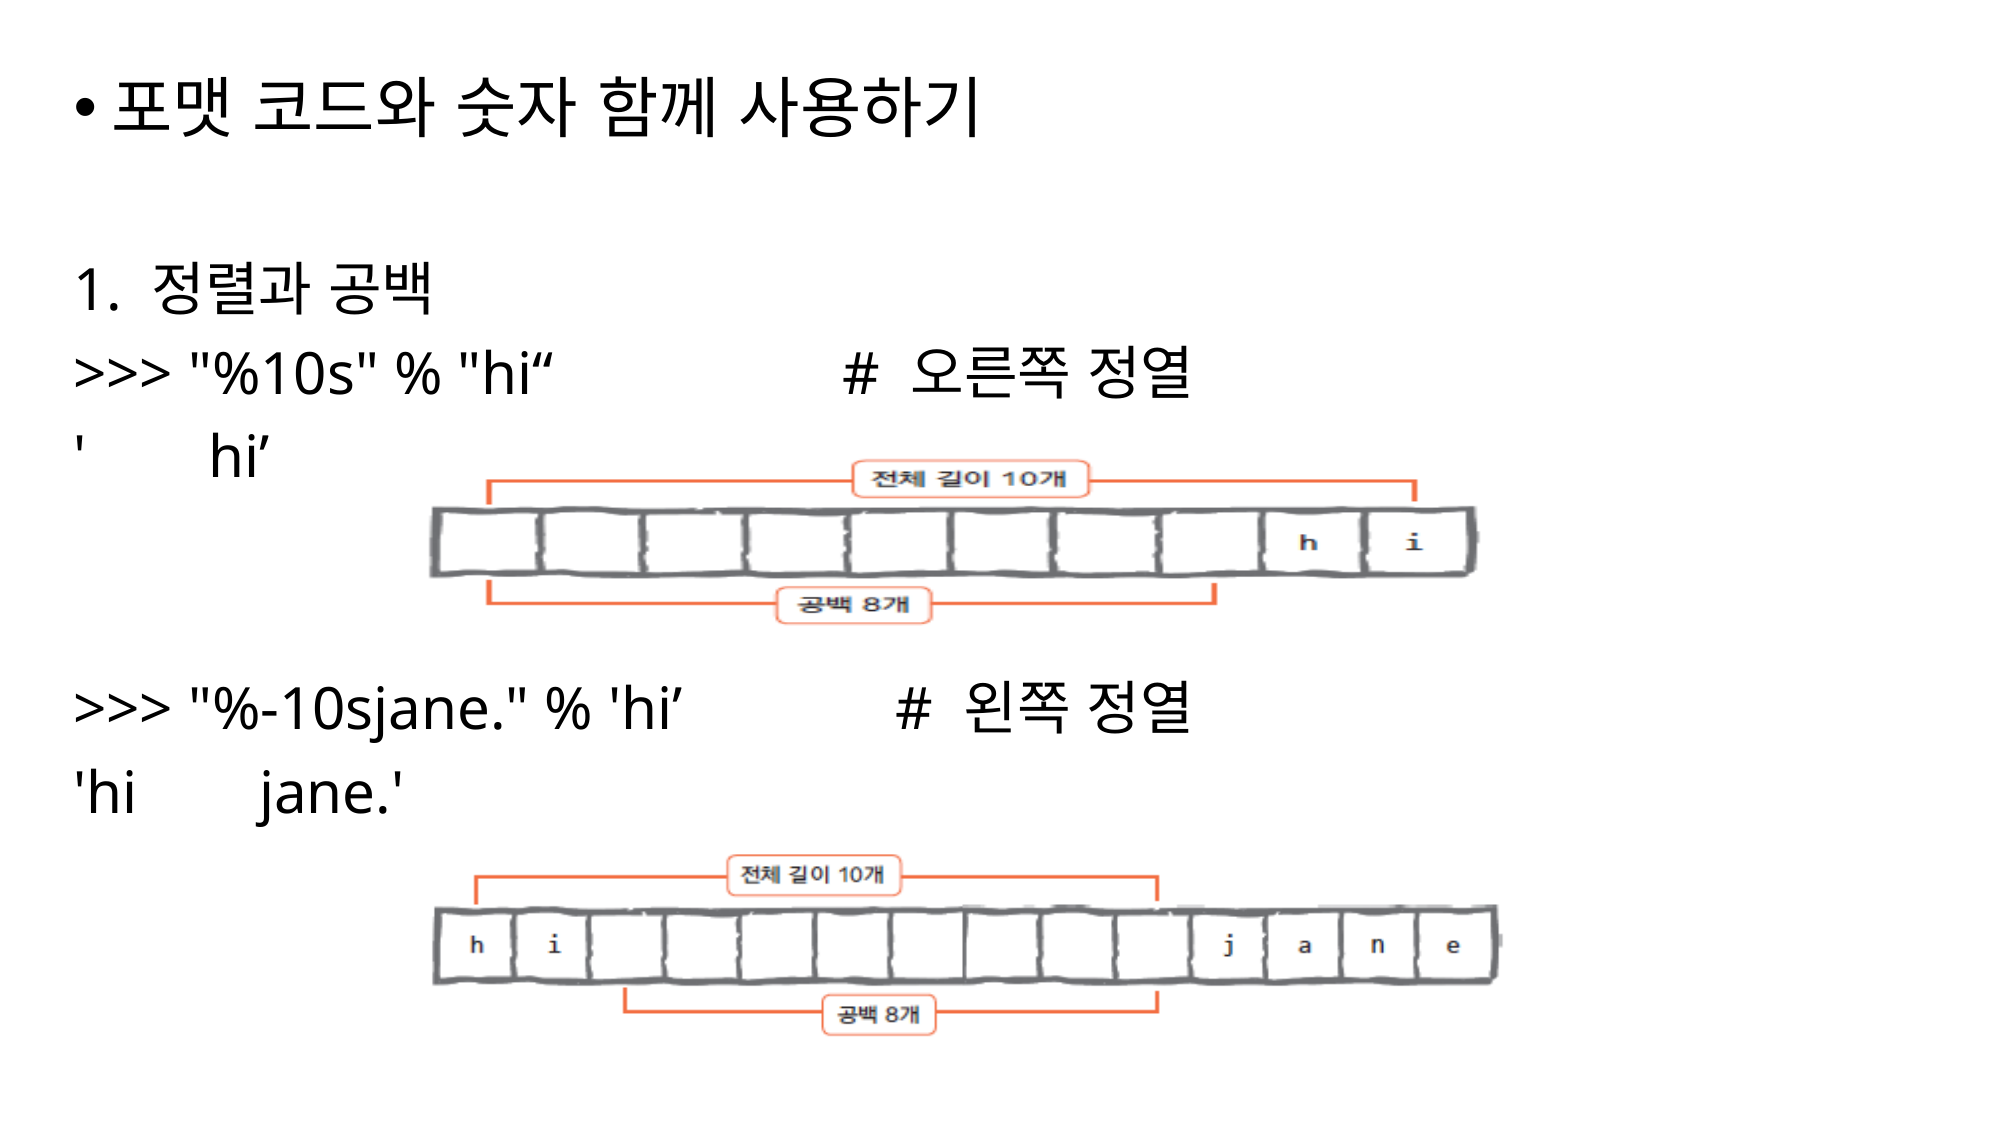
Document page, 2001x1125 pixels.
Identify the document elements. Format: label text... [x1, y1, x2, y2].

picture [406, 453, 1502, 632]
list 포맷 코드와 숫자 함께 사용하기 1. 정렬과 공백 >>> "%10s" % "hi“ # 오른쪽 정열 ' hi’ >>> "%-10sjane." % 'hi’ # 왼쪽 정열 'hi jane.' [58, 66, 1784, 1019]
picture [423, 834, 1519, 1057]
